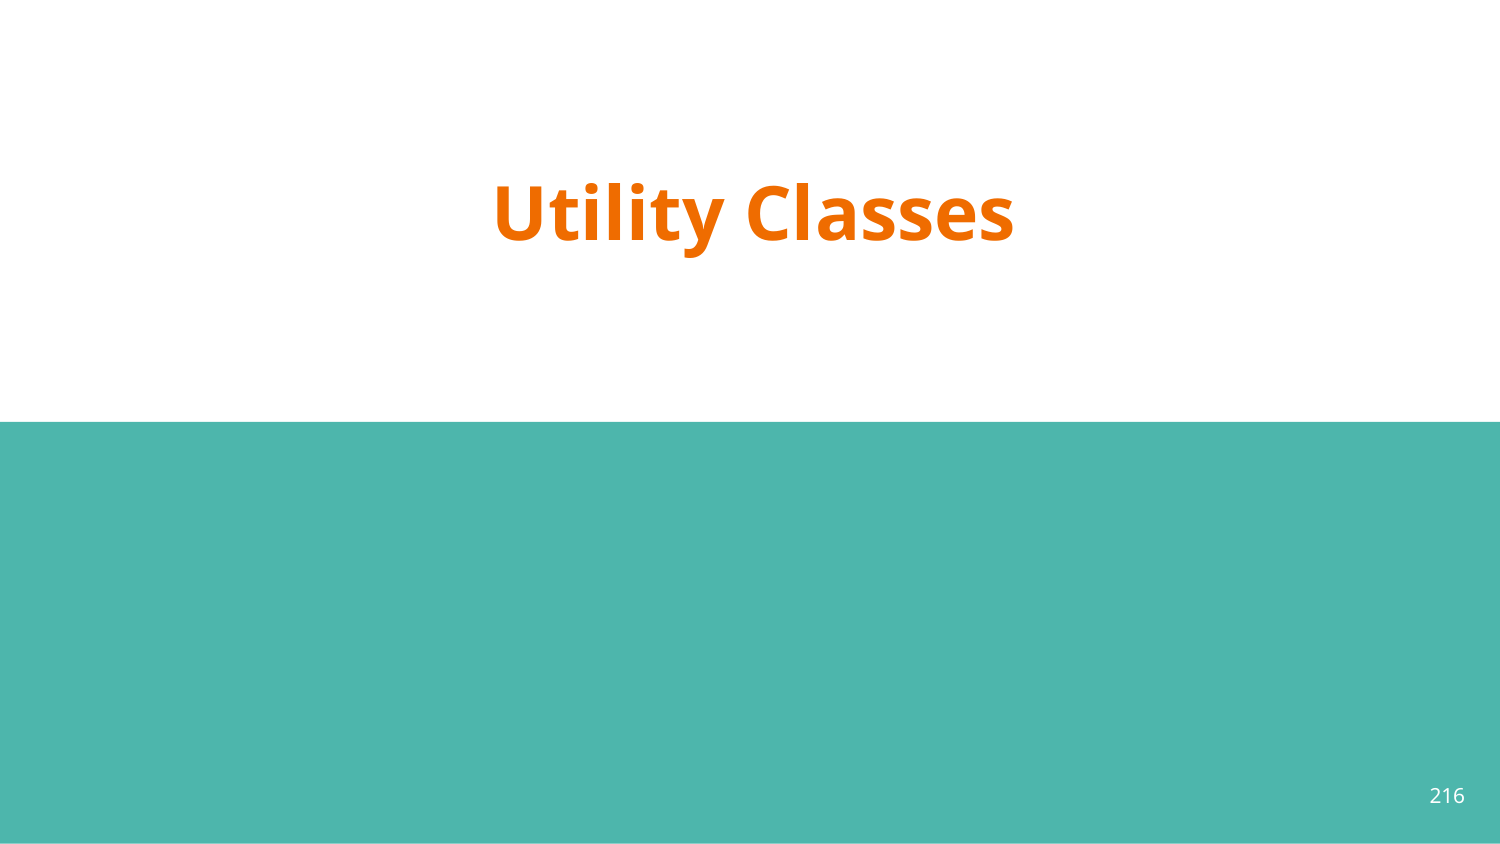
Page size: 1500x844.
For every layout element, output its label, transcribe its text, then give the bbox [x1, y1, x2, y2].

slide_number 216 [1389, 764, 1480, 830]
title Utility Classes [51, 133, 1458, 289]
